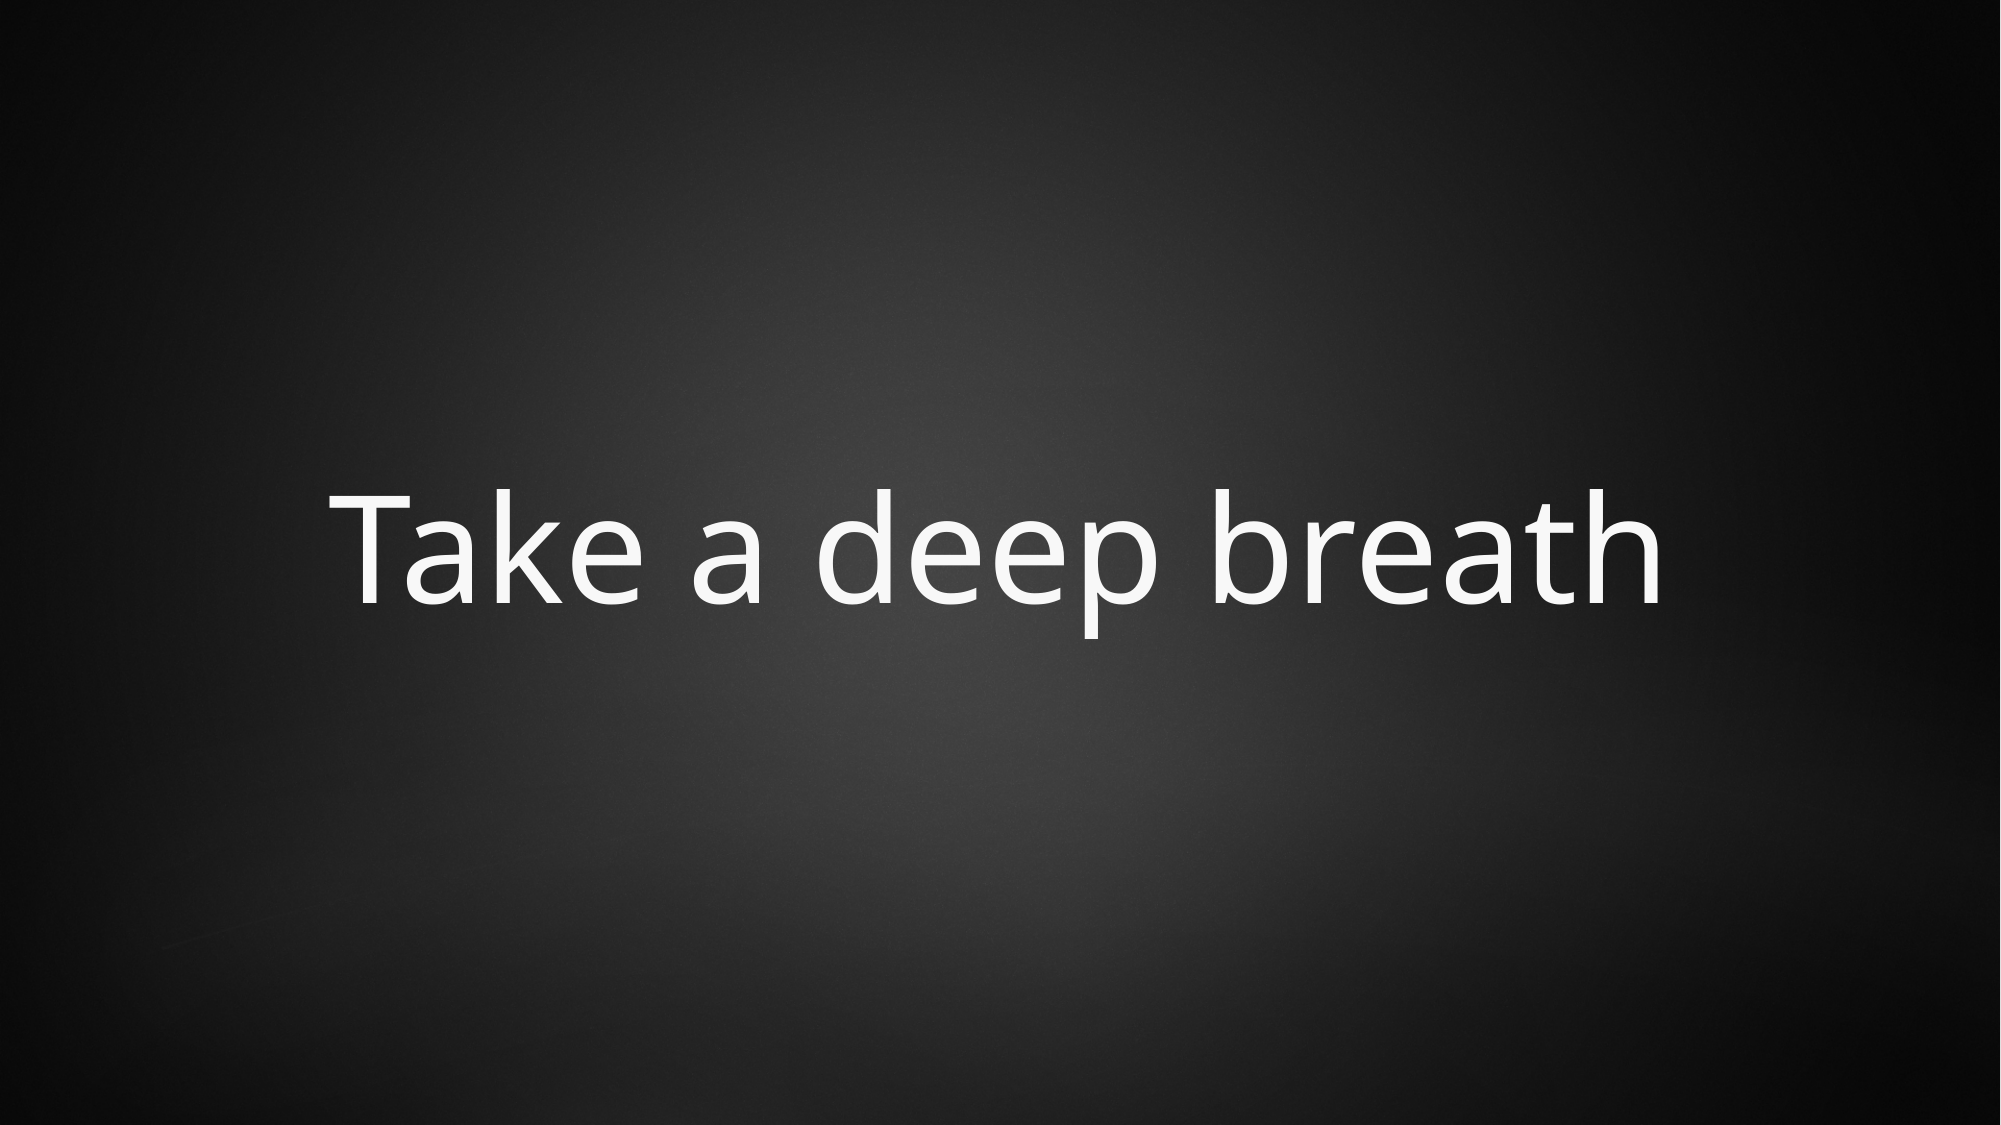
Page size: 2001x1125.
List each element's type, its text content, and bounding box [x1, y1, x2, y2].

title Take a deep breath [0, 445, 2000, 676]
